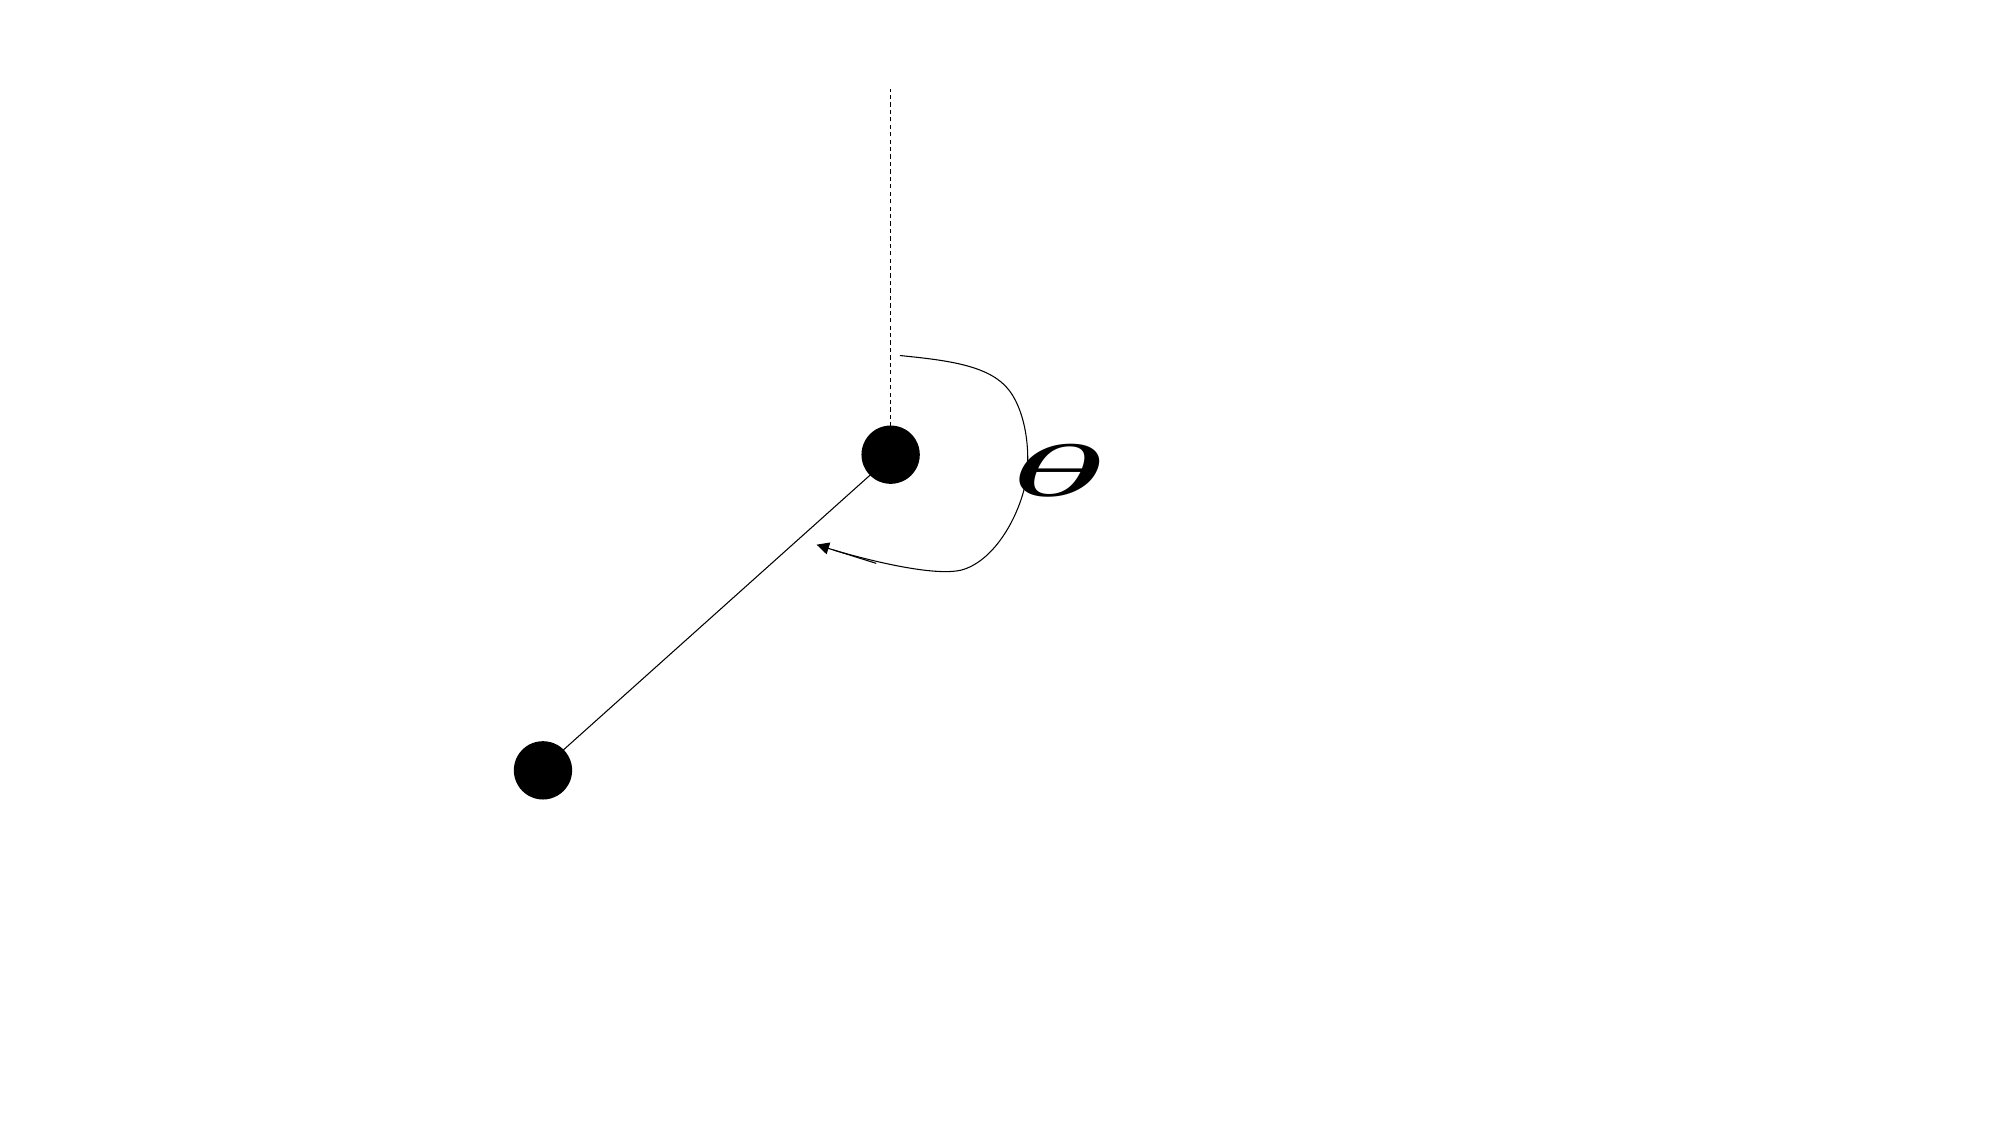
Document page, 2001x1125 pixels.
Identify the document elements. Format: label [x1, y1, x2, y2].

text_box [861, 430, 874, 463]
text_box [859, 354, 1029, 573]
text_box [816, 544, 877, 564]
text_box [562, 474, 871, 751]
text_box [513, 741, 573, 800]
